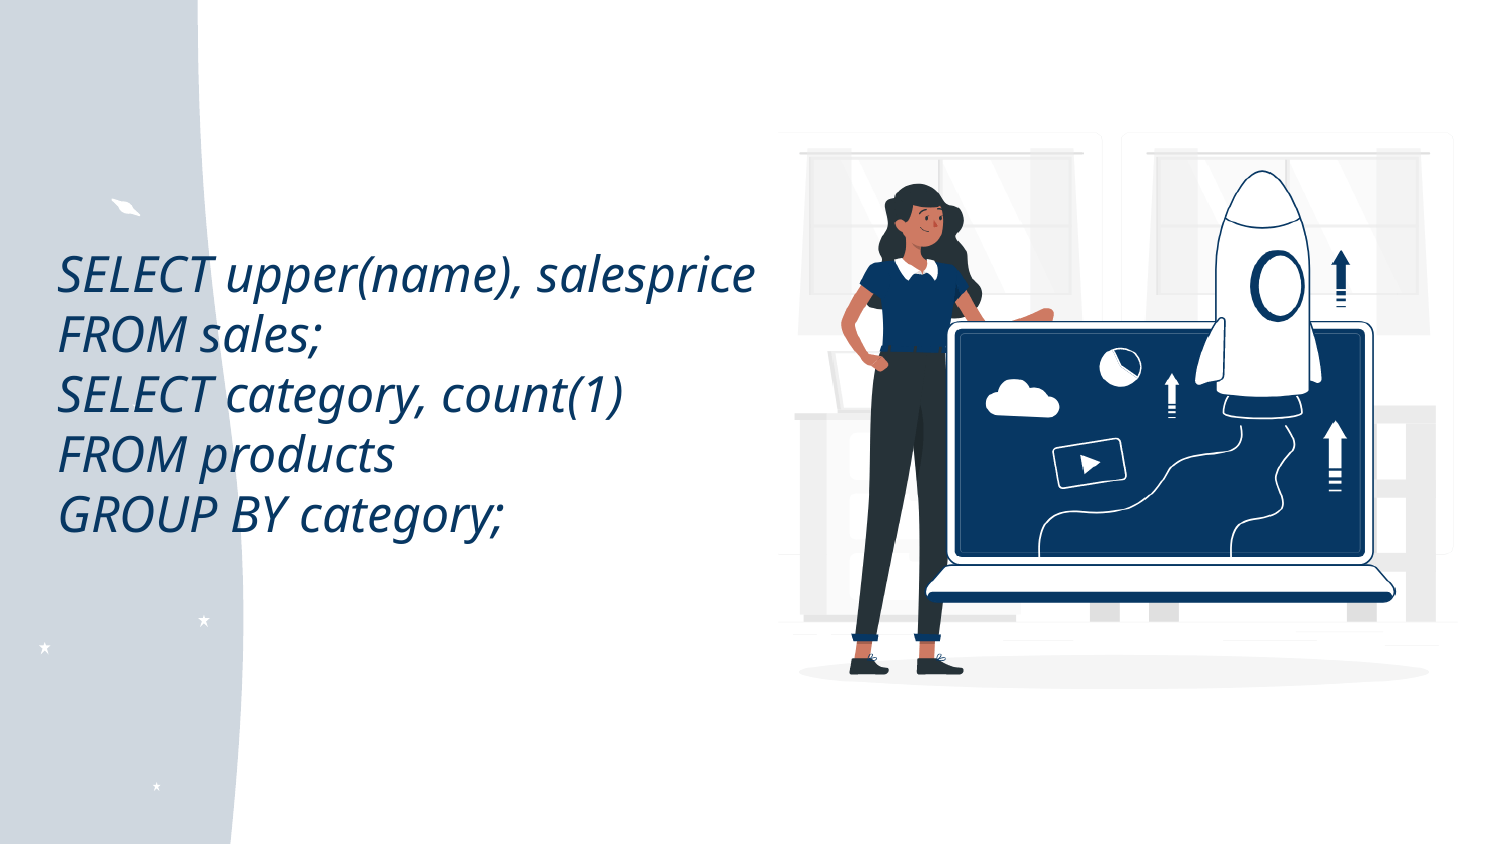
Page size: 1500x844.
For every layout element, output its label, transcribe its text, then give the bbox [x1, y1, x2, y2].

picture [778, 131, 1458, 712]
title SELECT upper(name), salesprice FROM sales; SELECT category, count(1) FROM products GROUP BY category; [42, 132, 775, 653]
